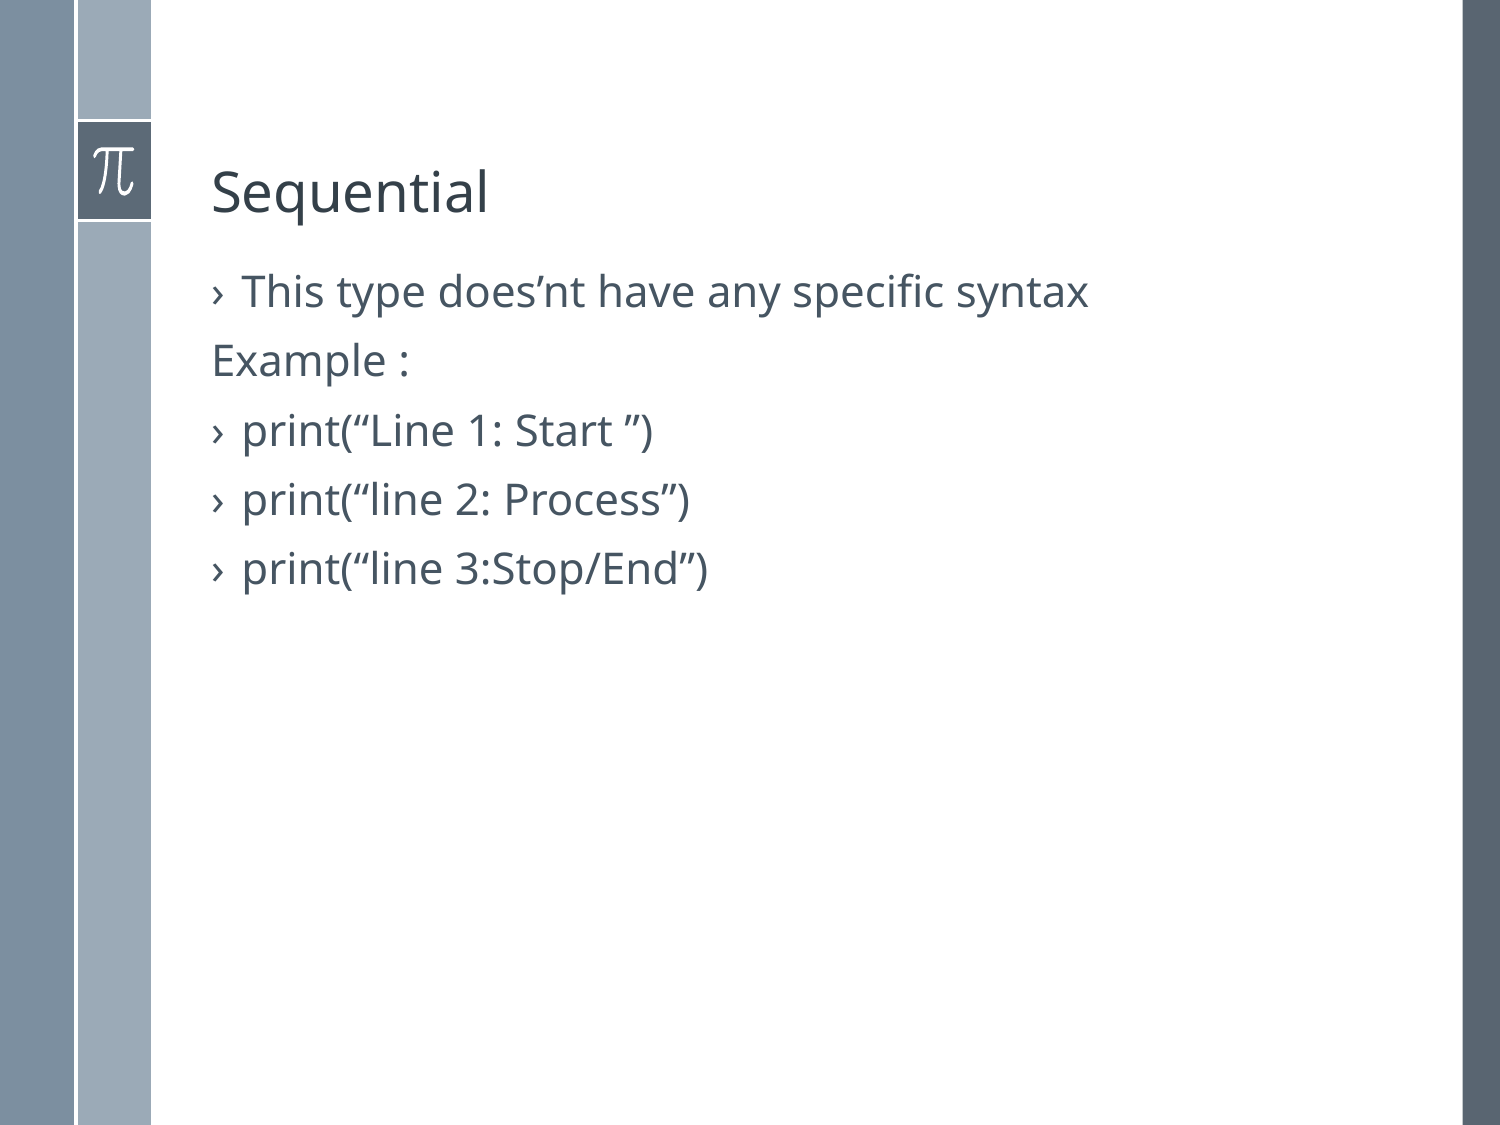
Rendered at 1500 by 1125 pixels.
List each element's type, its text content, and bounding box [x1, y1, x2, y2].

title Sequential [196, 29, 1400, 233]
list This type does’nt have any specific syntax Example : print(“Line 1: Start ”) print(“line 2: Process”) print(“line 3:Stop/End”) [196, 262, 1400, 1013]
